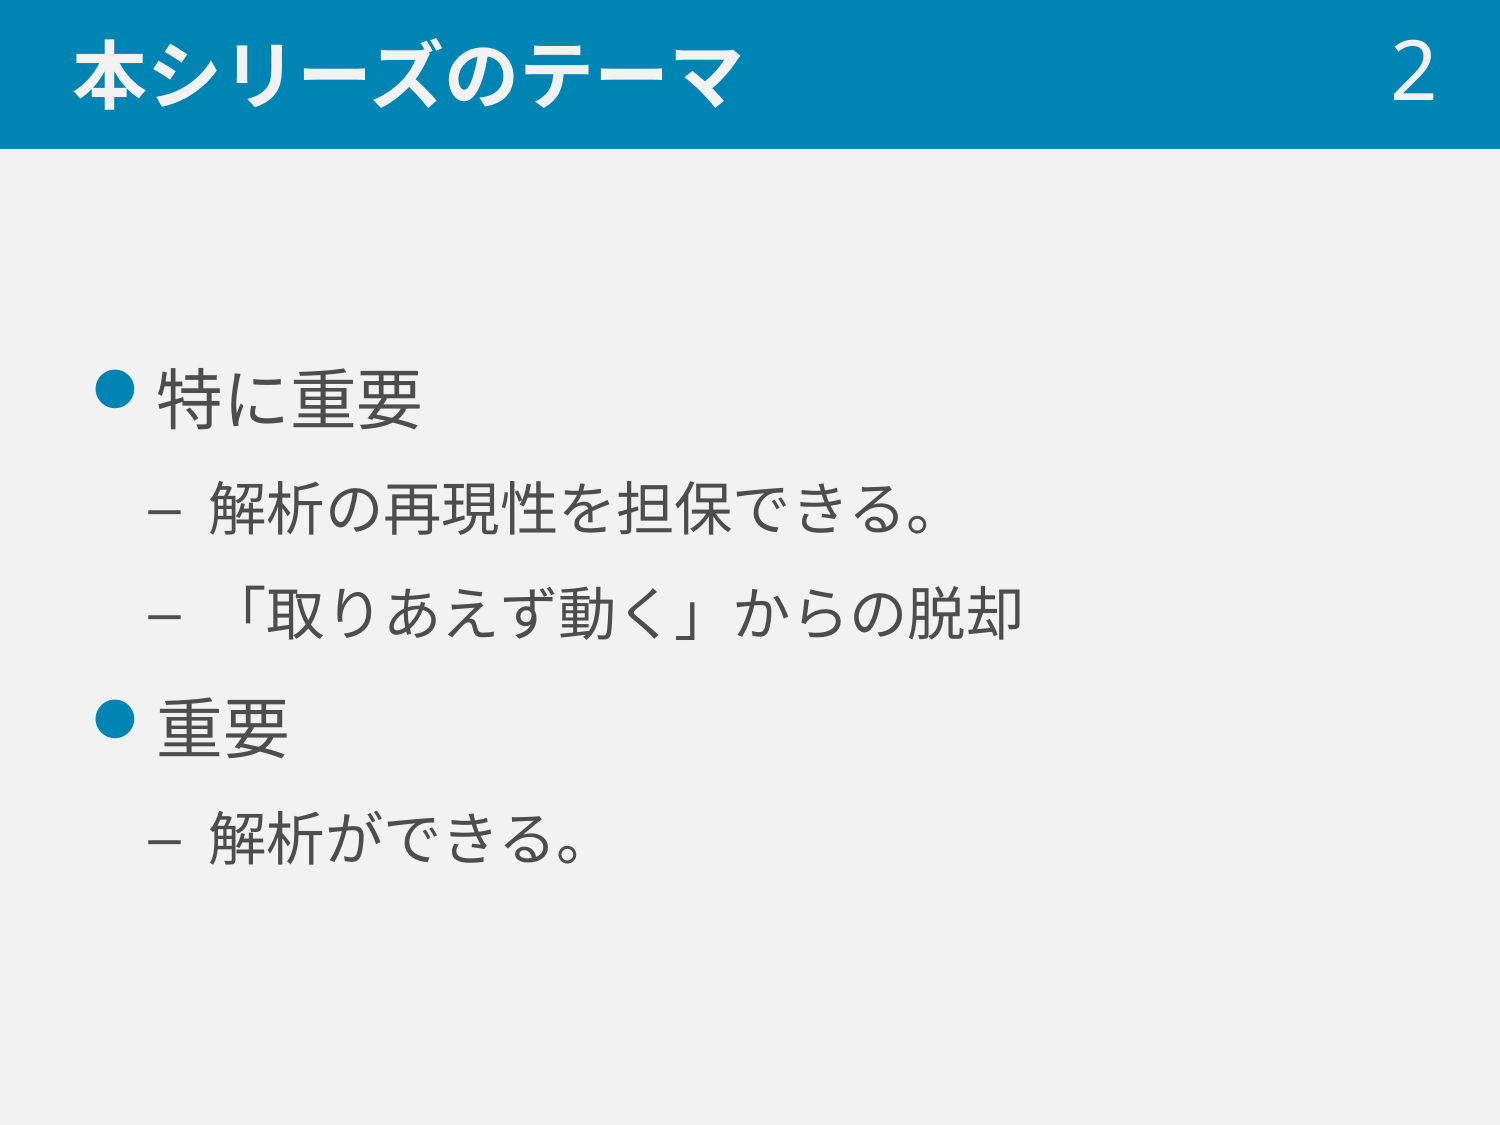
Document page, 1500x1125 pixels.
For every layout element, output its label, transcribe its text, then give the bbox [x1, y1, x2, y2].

title 本シリーズのテーマ [0, 0, 1500, 149]
list 特に重要 解析の再現性を担保できる。 「取りあえず動く」からの脱却 重要 解析ができる。 [75, 184, 1425, 1005]
slide_number 2 [1162, 26, 1454, 121]
